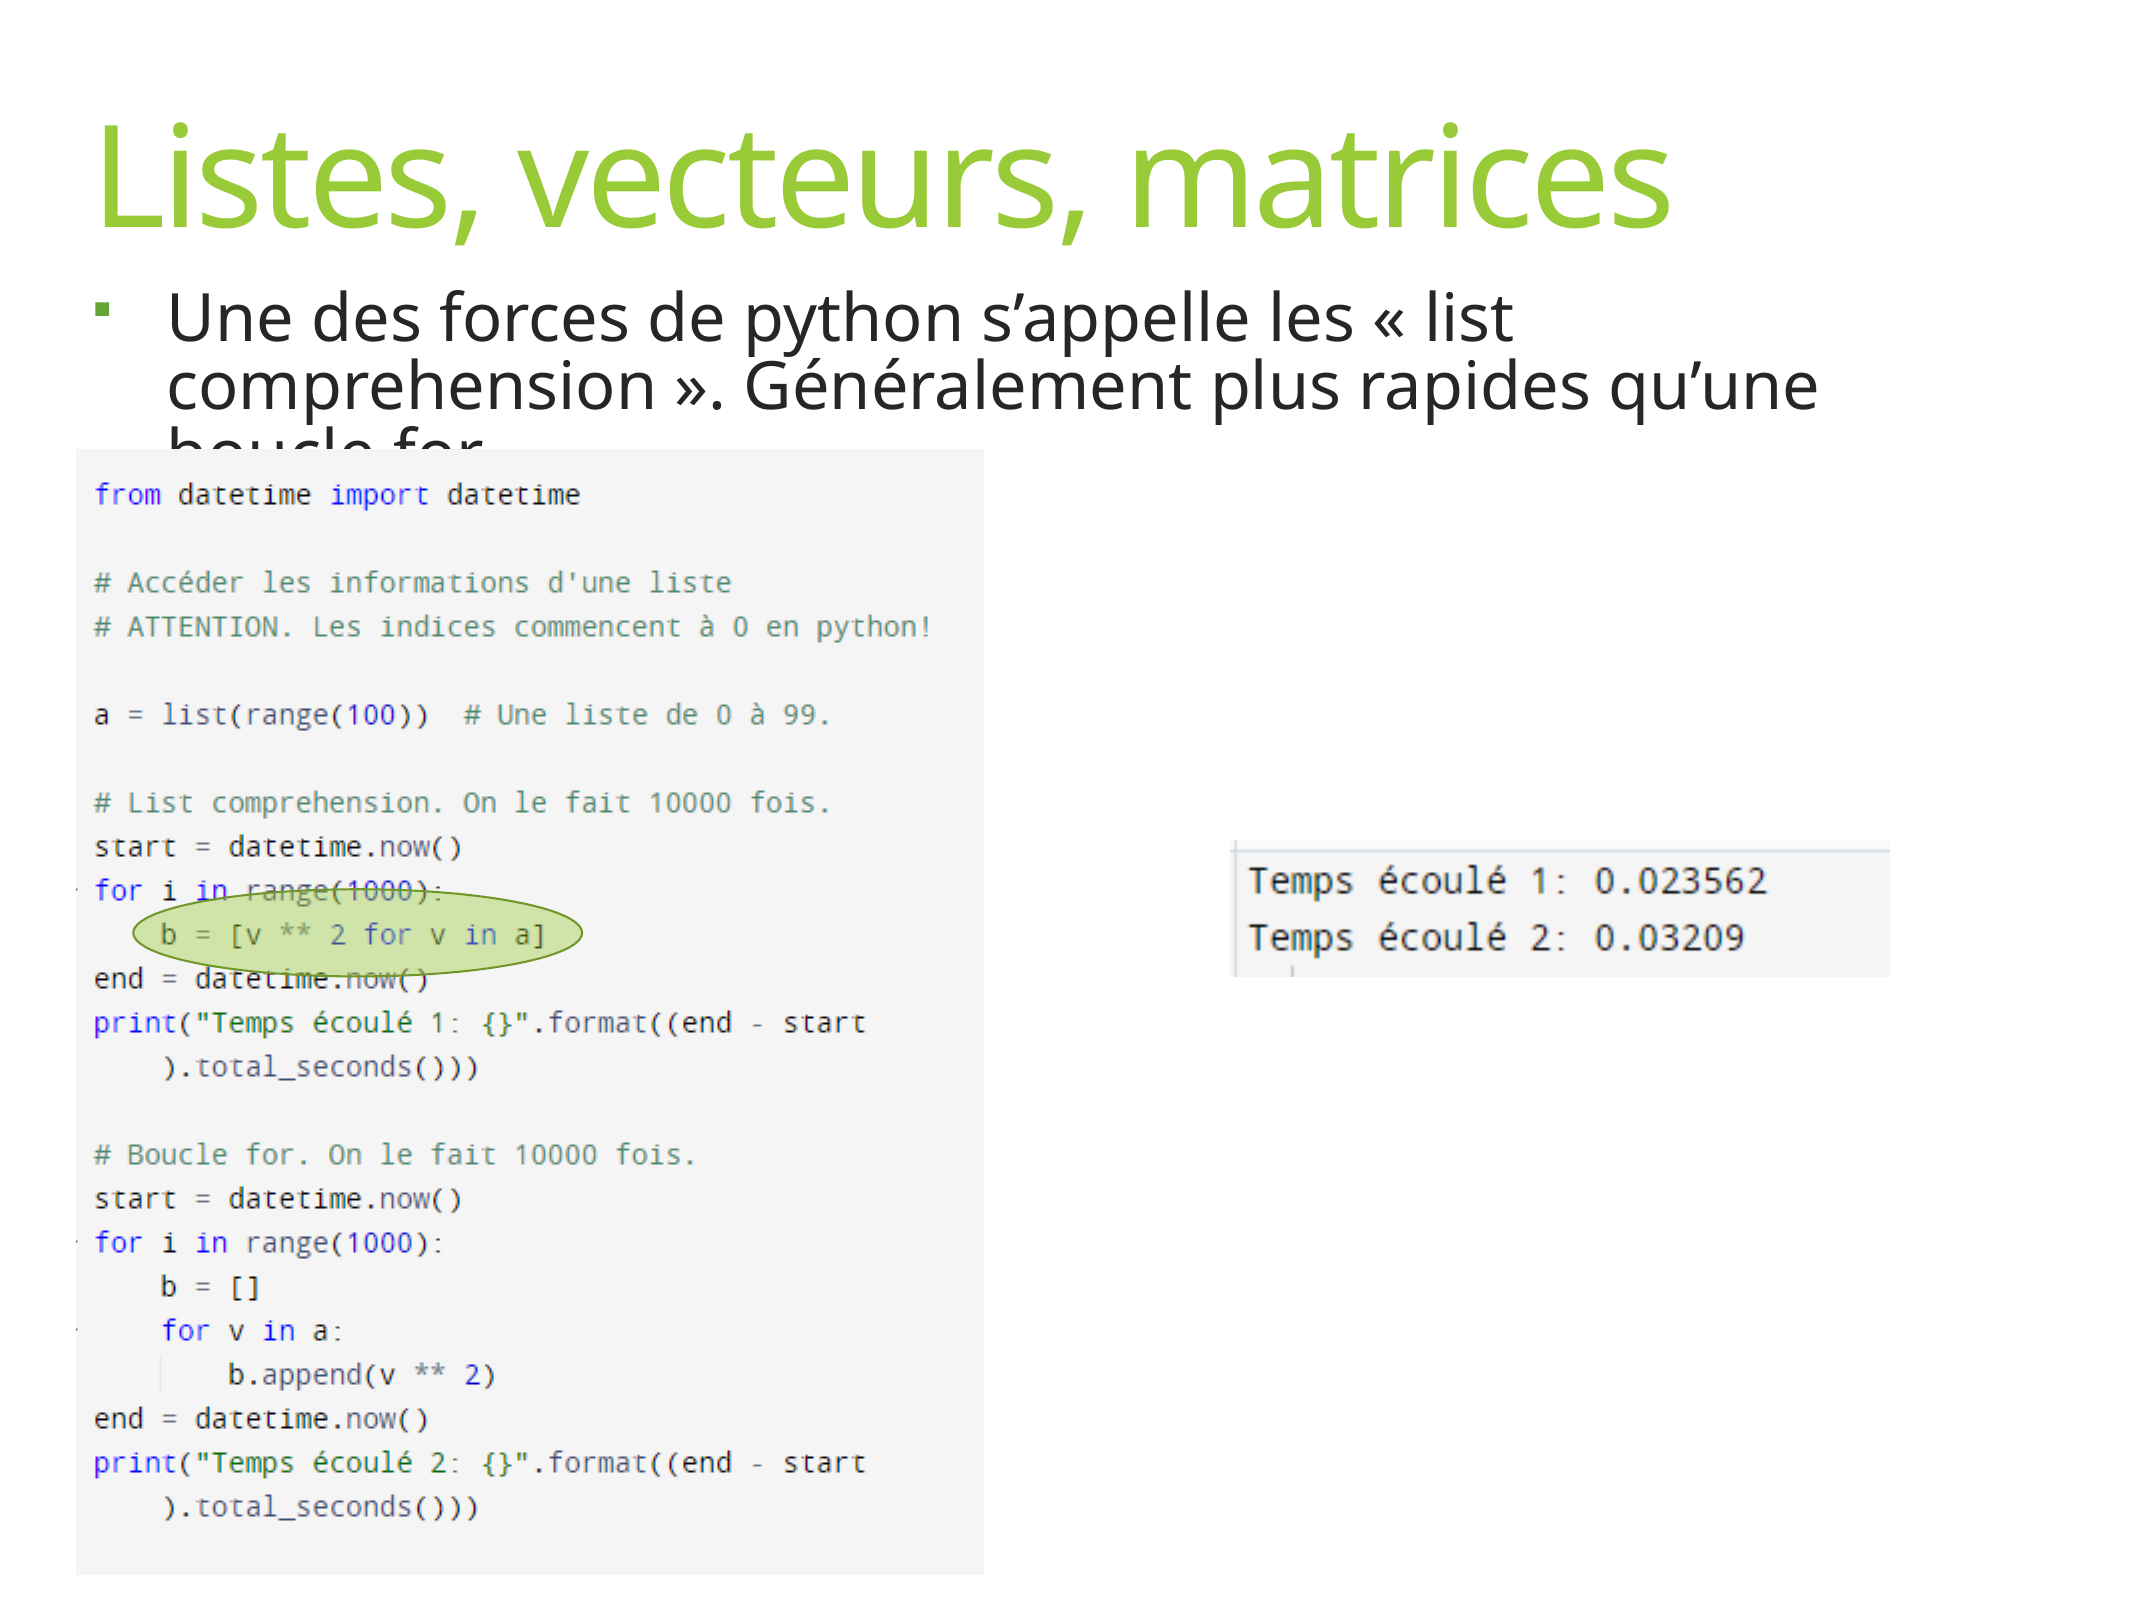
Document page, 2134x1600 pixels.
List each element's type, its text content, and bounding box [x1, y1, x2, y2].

list Une des forces de python s’appelle les « list comprehension ». Généralement plus rapides qu’une boucle for. [76, 279, 2000, 1257]
picture [76, 449, 984, 1575]
picture [1230, 839, 1890, 977]
title Listes, vecteurs, matrices [76, 83, 2000, 279]
